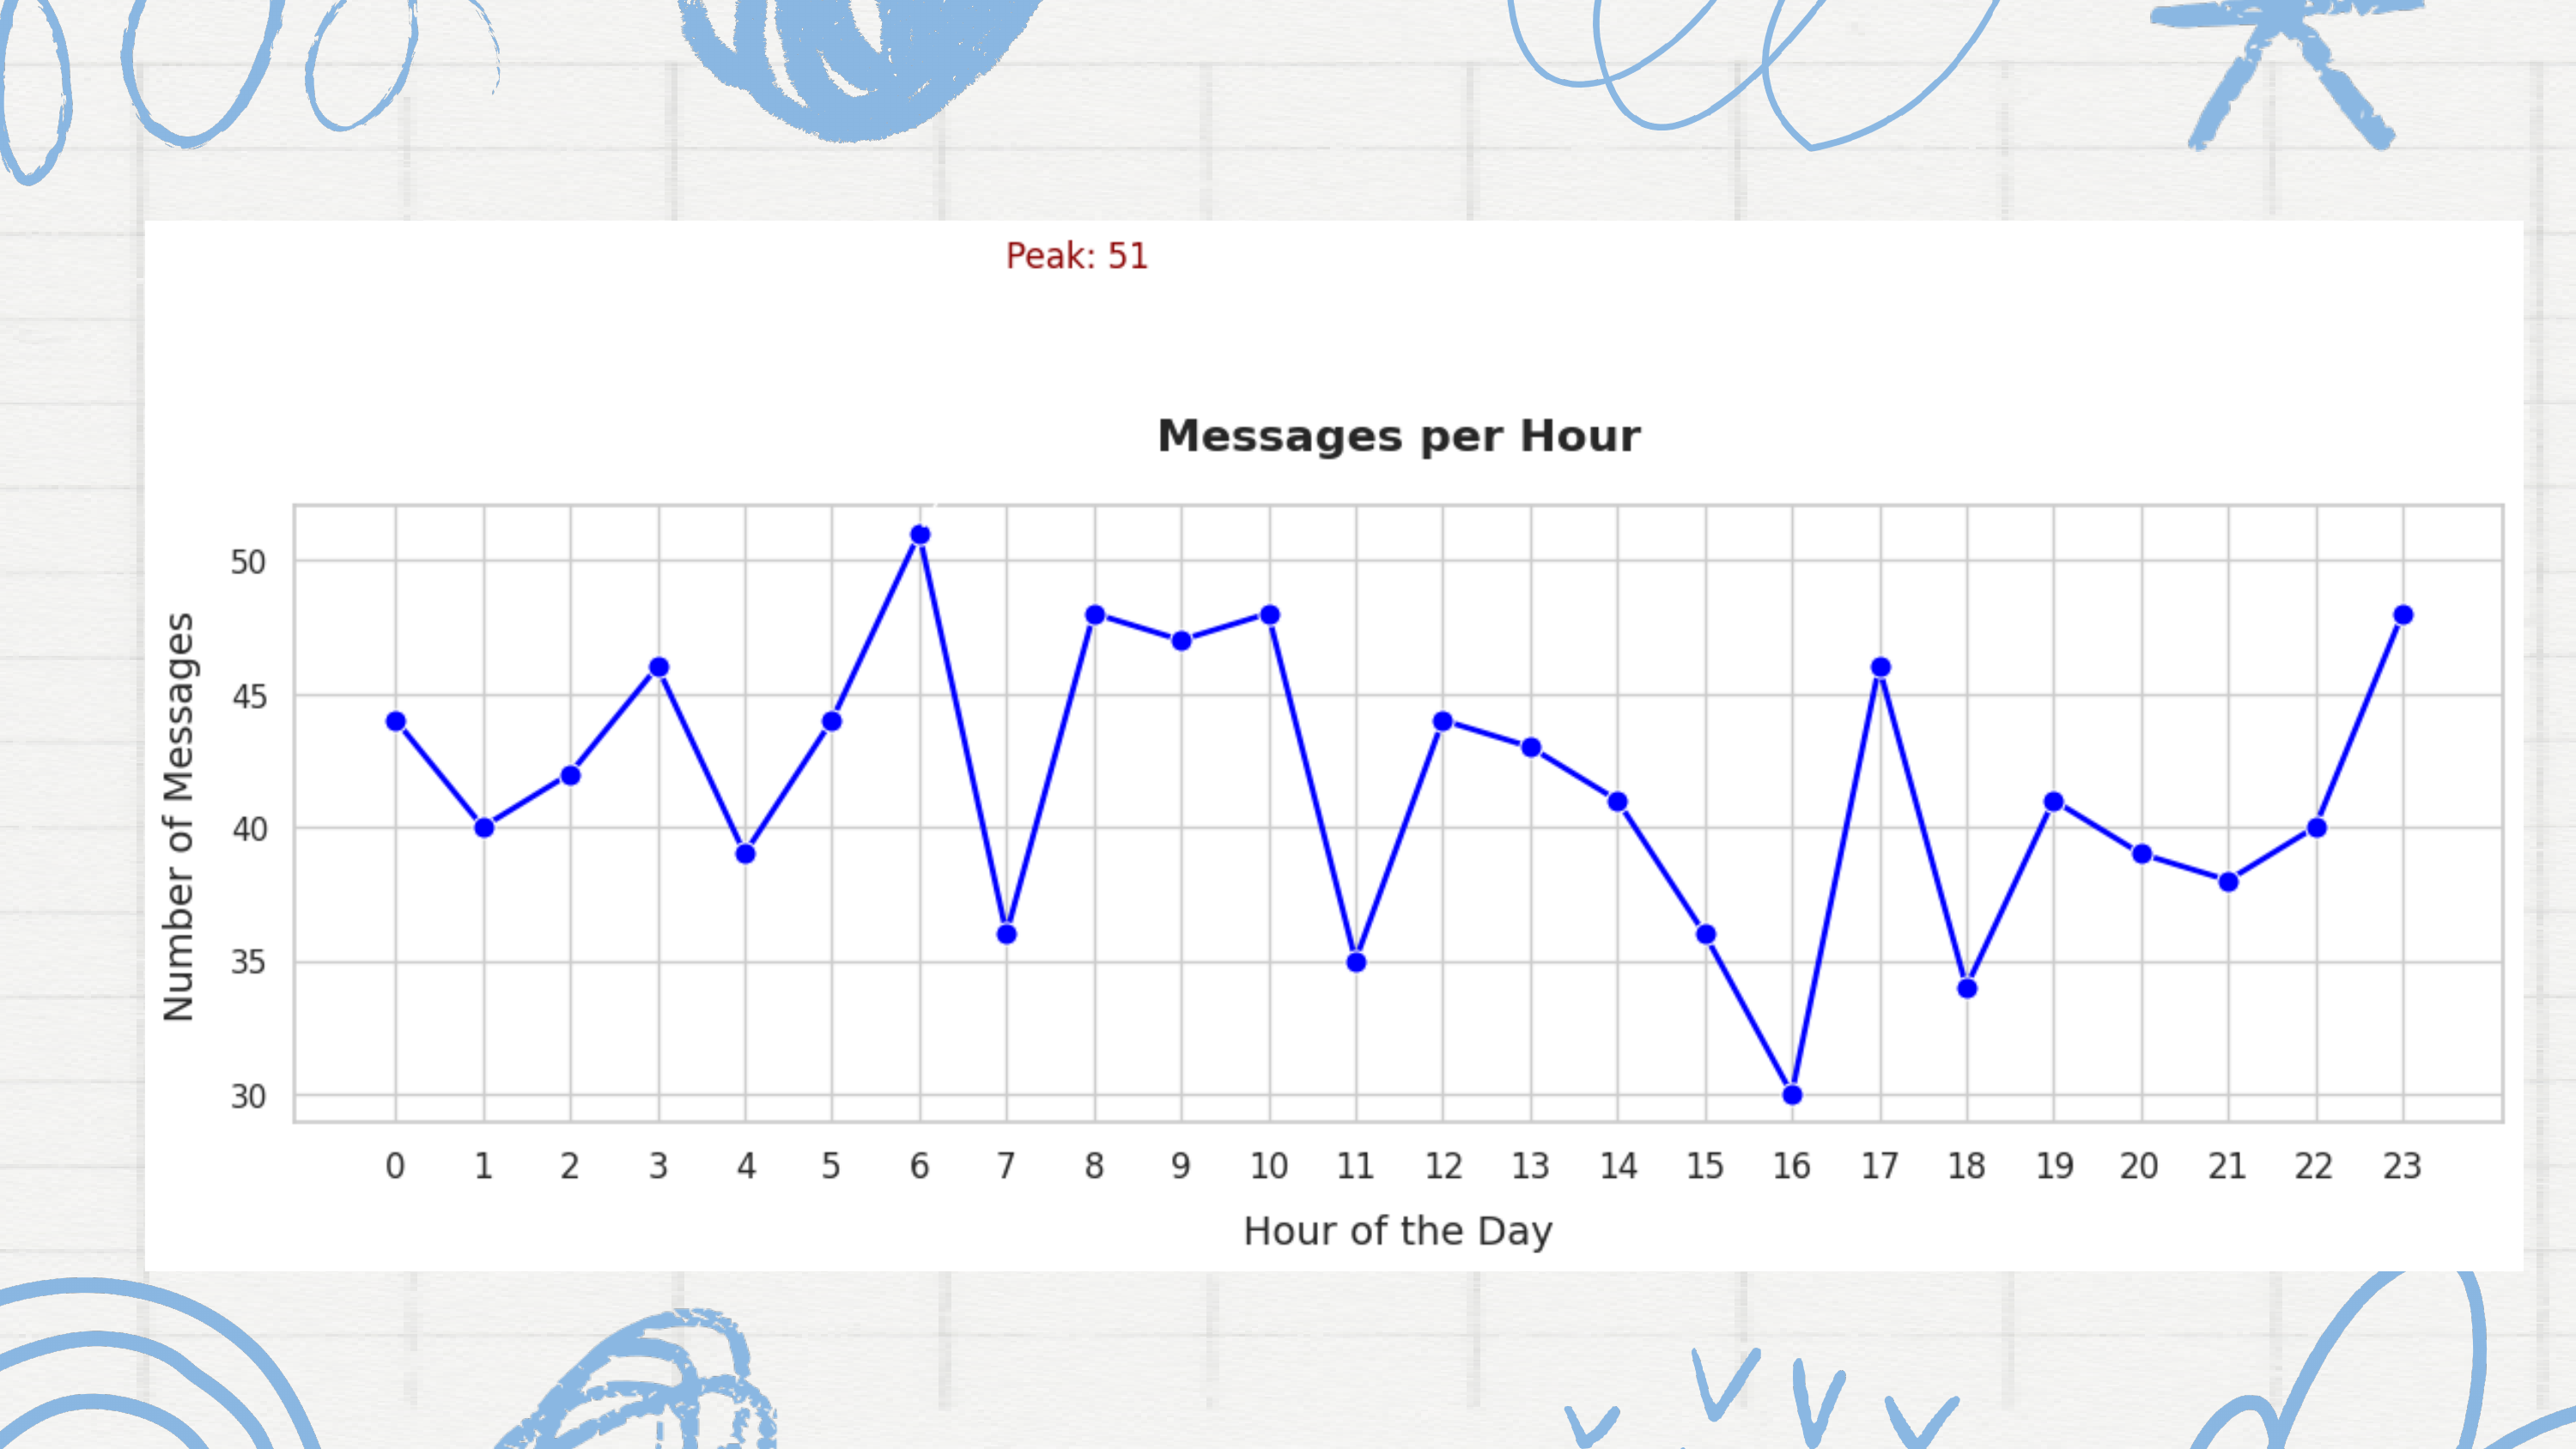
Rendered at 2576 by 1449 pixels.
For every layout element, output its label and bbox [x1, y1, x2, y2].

text_box [412, 1305, 778, 1449]
text_box [0, 0, 2576, 1252]
text_box [1359, 0, 2134, 152]
text_box [144, 221, 2524, 1271]
text_box [349, 1271, 2149, 1449]
text_box [1564, 1346, 2011, 1449]
text_box [0, 0, 501, 187]
text_box [666, 0, 1078, 145]
text_box [0, 1252, 349, 1449]
text_box [2149, 0, 2432, 152]
text_box [2149, 1248, 2576, 1449]
